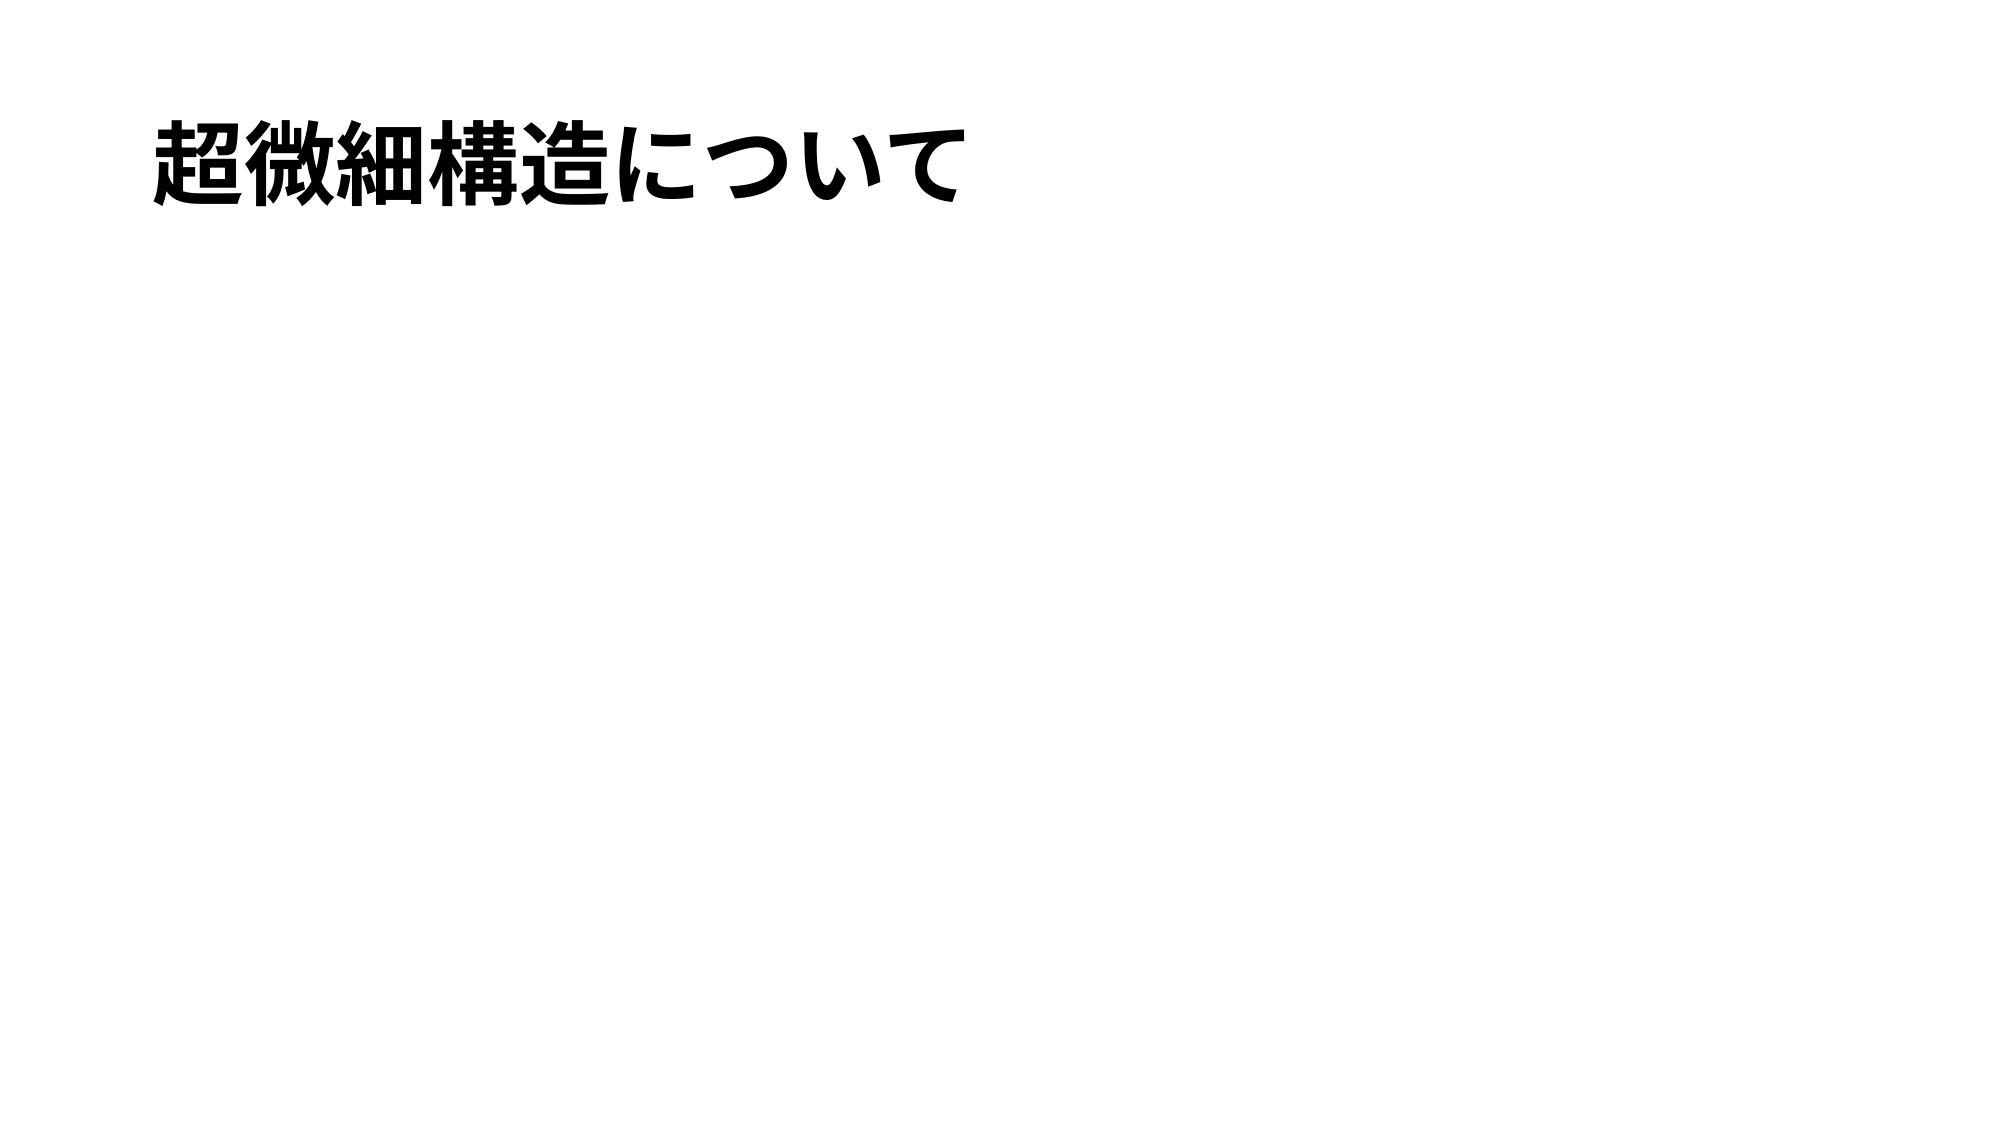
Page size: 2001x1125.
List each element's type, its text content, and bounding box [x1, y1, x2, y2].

title 超微細構造について [137, 59, 1863, 278]
